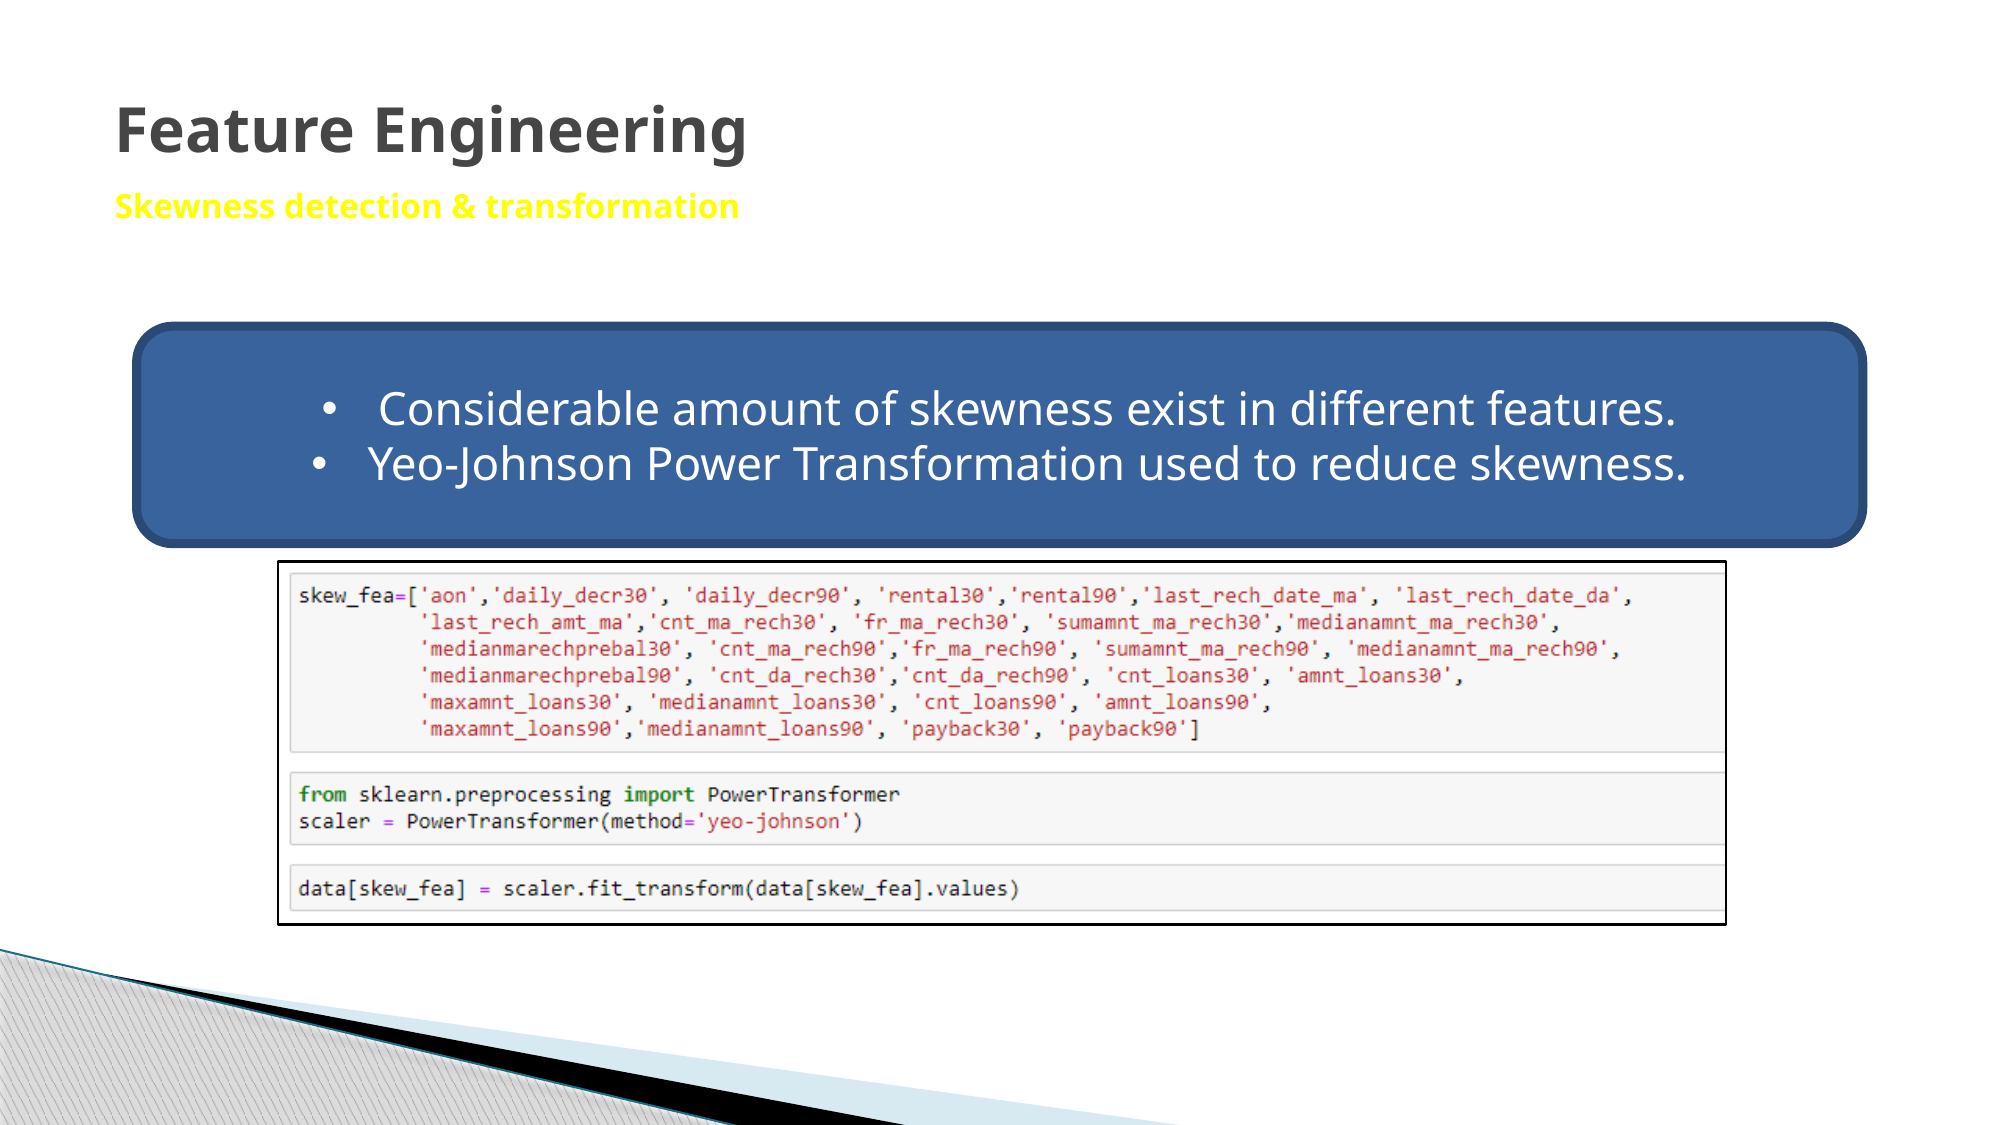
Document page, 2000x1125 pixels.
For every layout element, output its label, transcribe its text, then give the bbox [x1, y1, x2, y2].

text_box Considerable amount of skewness exist in different features. Yeo-Johnson Power Transformation used to reduce skewness. [132, 321, 1868, 549]
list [278, 562, 1725, 924]
title Feature Engineering Skewness detection & transformation [99, 45, 1900, 233]
